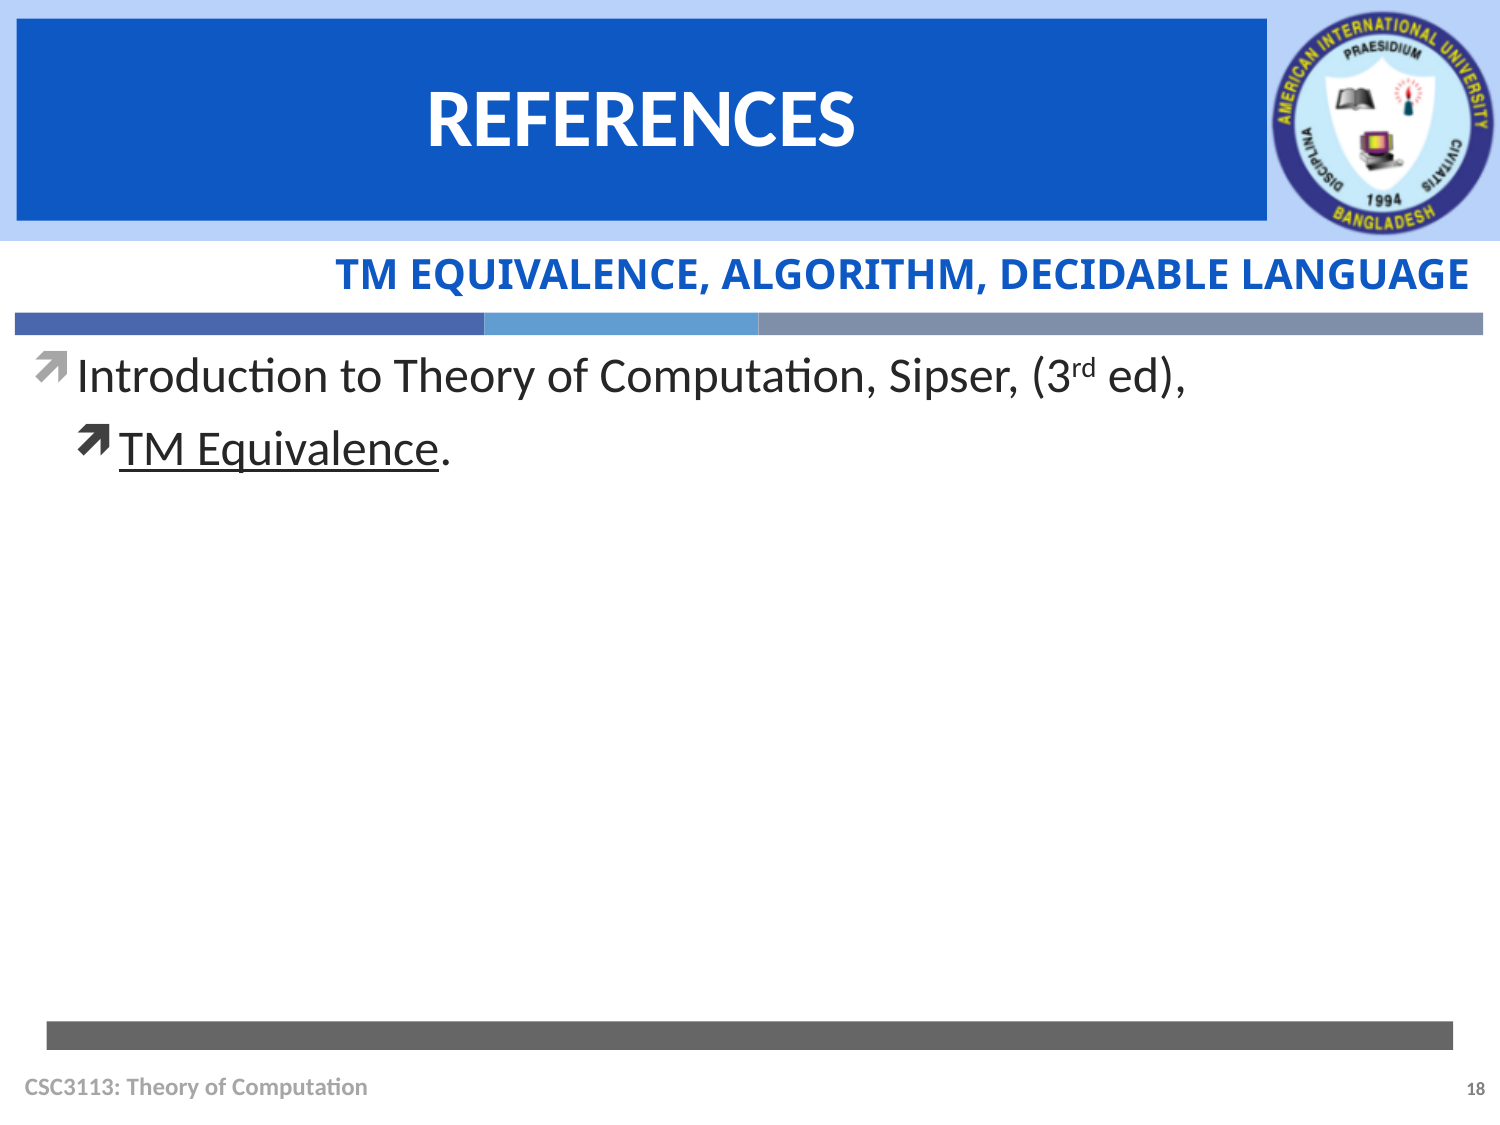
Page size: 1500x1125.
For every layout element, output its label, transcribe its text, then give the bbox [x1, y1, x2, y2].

list Introduction to Theory of Computation, Sipser, (3rd ed), TM Equivalence. [16, 335, 1484, 1016]
picture [1267, 6, 1500, 241]
subtitle TM Equivalence, Algorithm, Decidable Language [16, 239, 1486, 320]
footer CSC3113: Theory of Computation [10, 1055, 1015, 1116]
